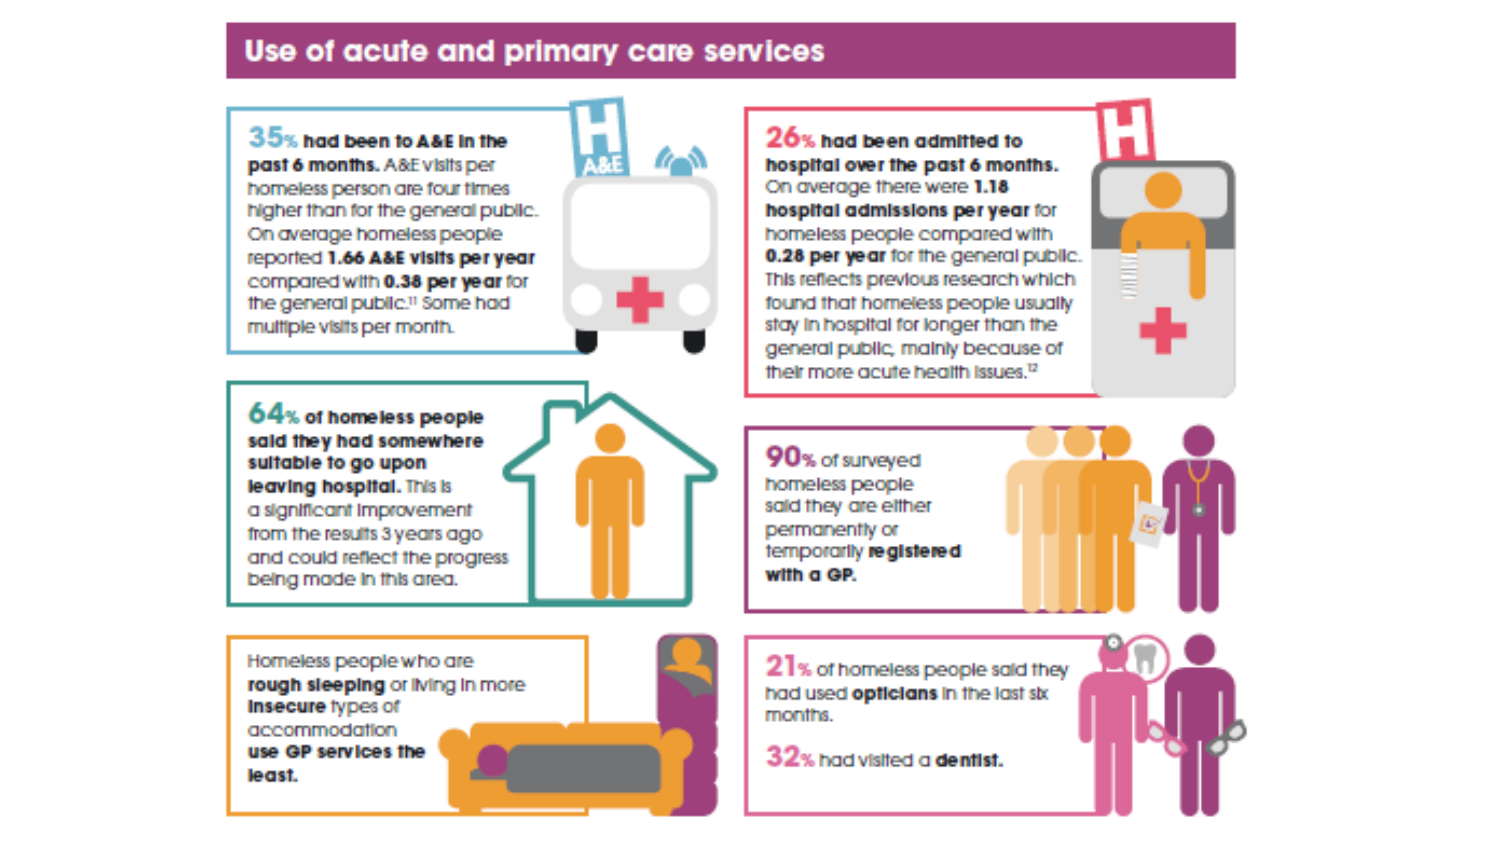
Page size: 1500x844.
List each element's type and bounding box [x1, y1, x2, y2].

picture [214, 8, 1259, 844]
